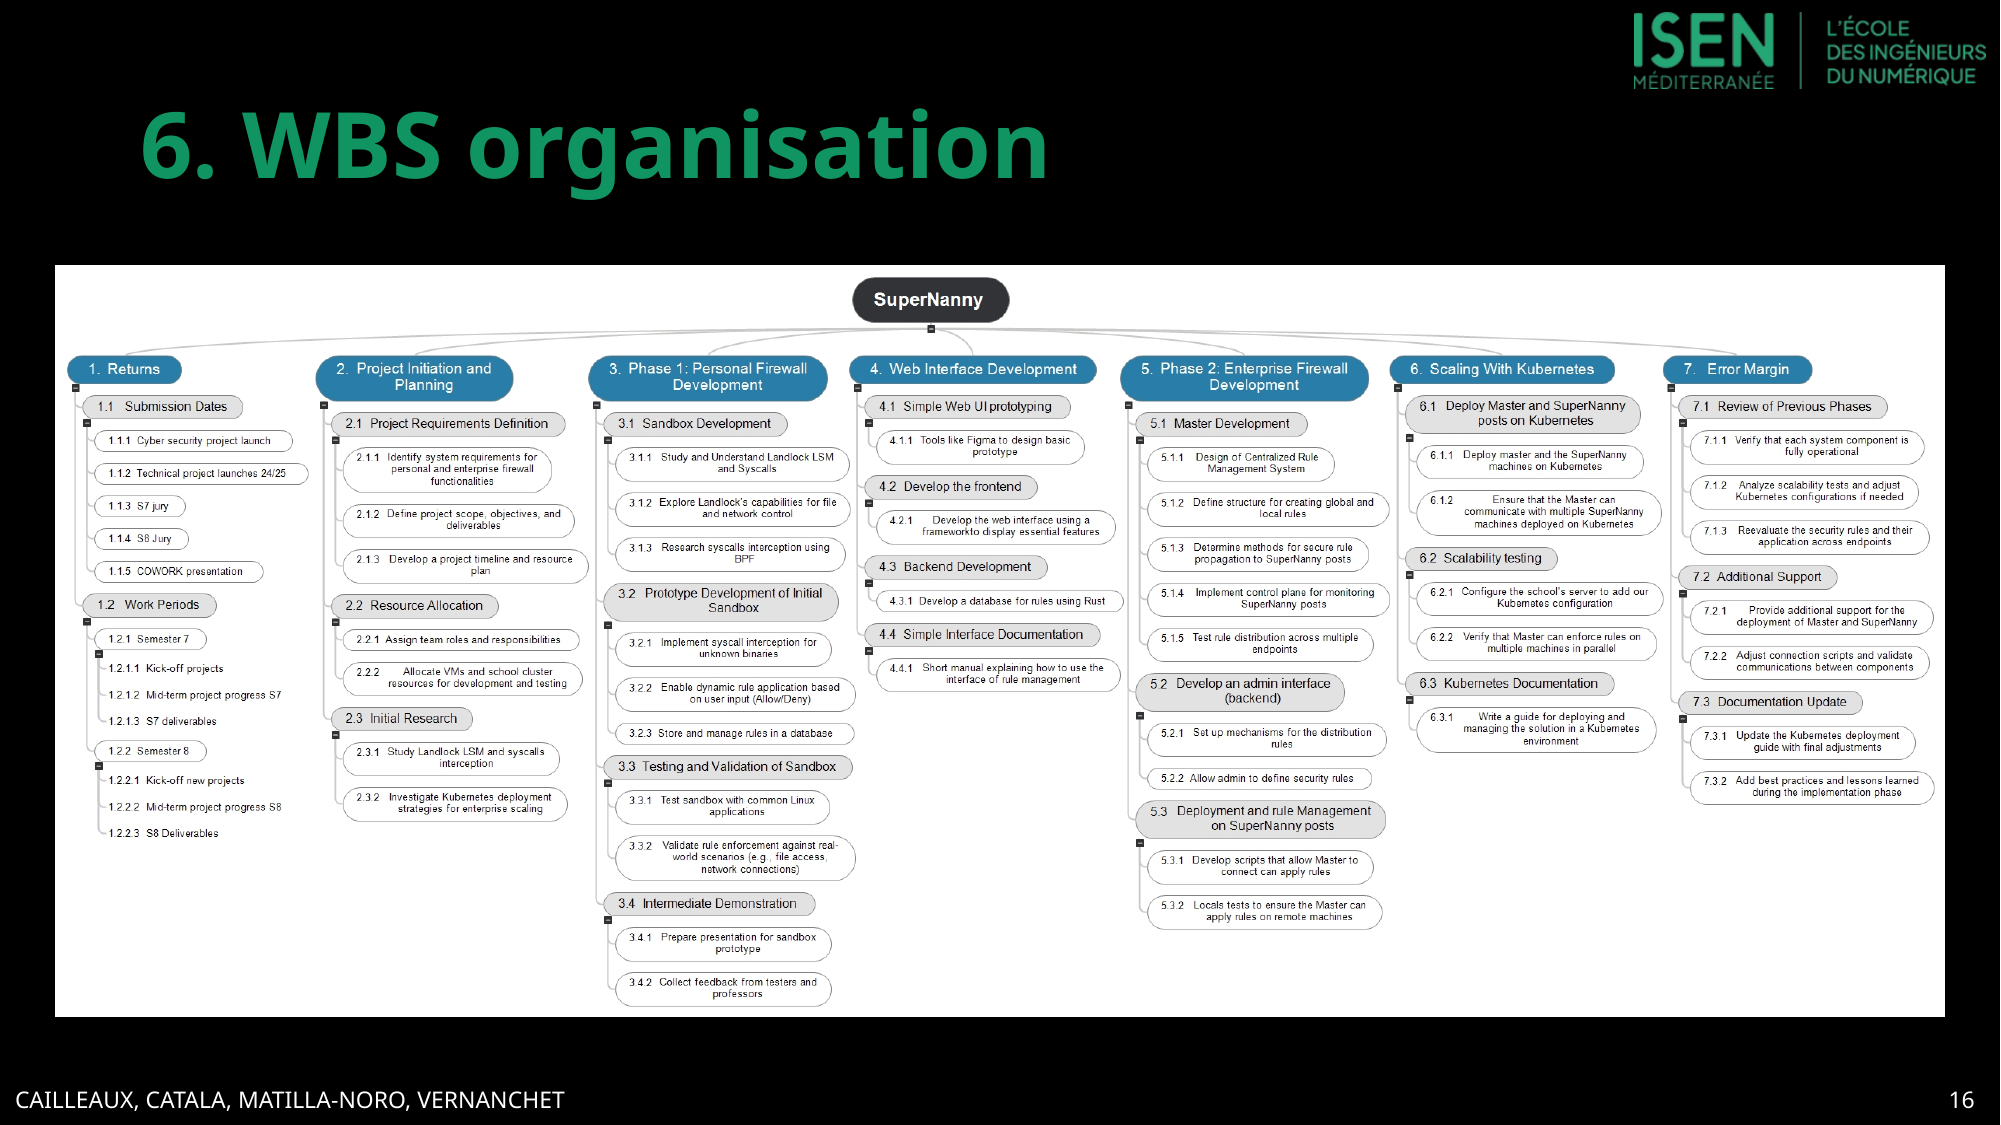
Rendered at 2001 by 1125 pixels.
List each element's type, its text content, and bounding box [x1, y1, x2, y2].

picture [1634, 12, 1986, 89]
text_box CAILLEAUX, CATALA, MATILLA-NORO, VERNANCHET [0, 1080, 1760, 1125]
slide_number 16 [1901, 1078, 1990, 1125]
title 6. WBS organisation [125, 81, 1875, 207]
picture [55, 265, 1945, 1017]
